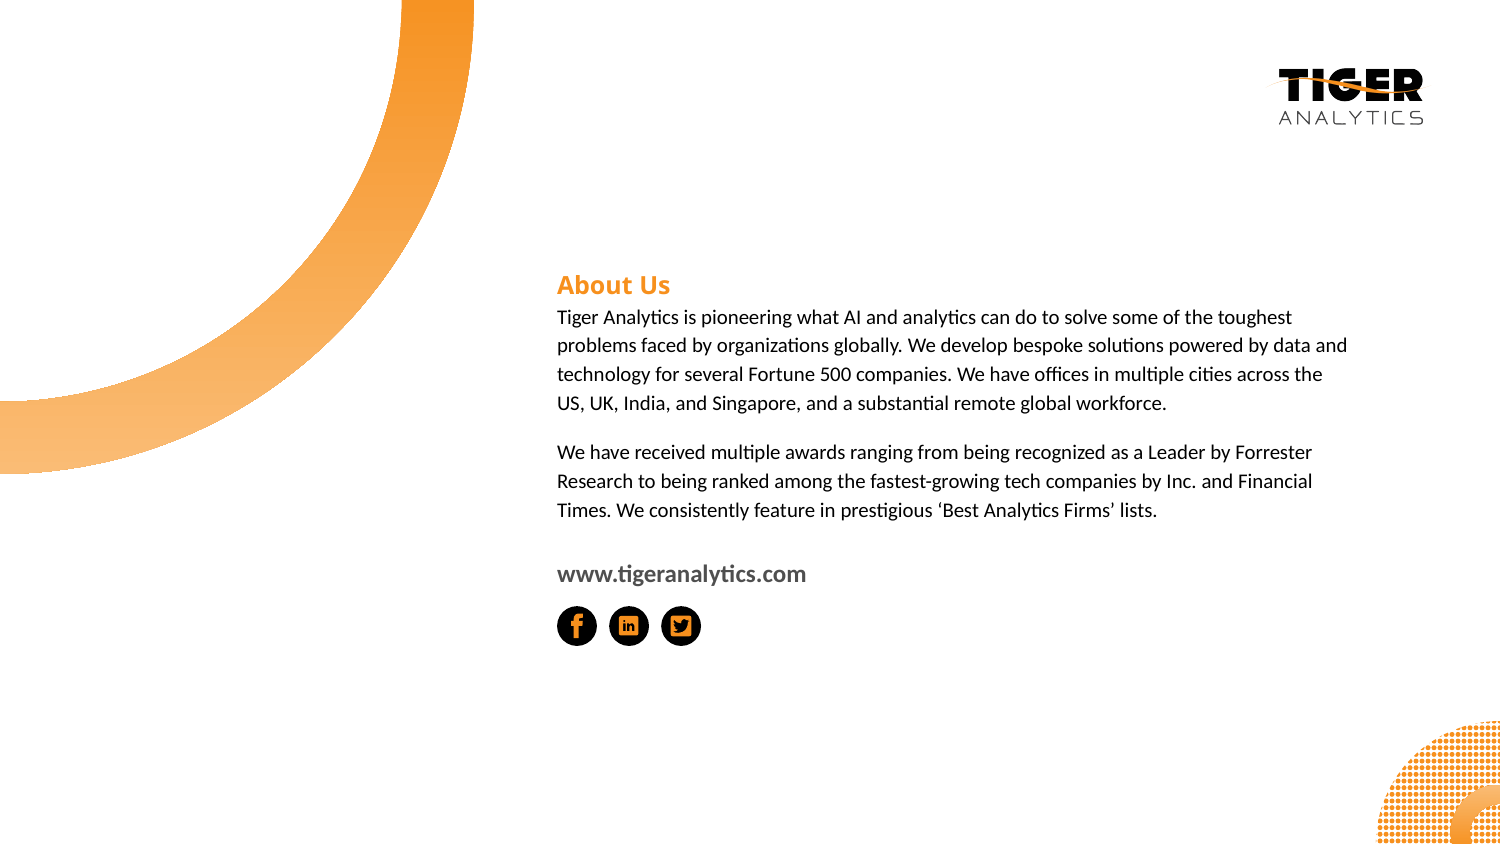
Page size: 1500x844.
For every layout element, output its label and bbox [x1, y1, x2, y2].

picture [1265, 68, 1432, 125]
